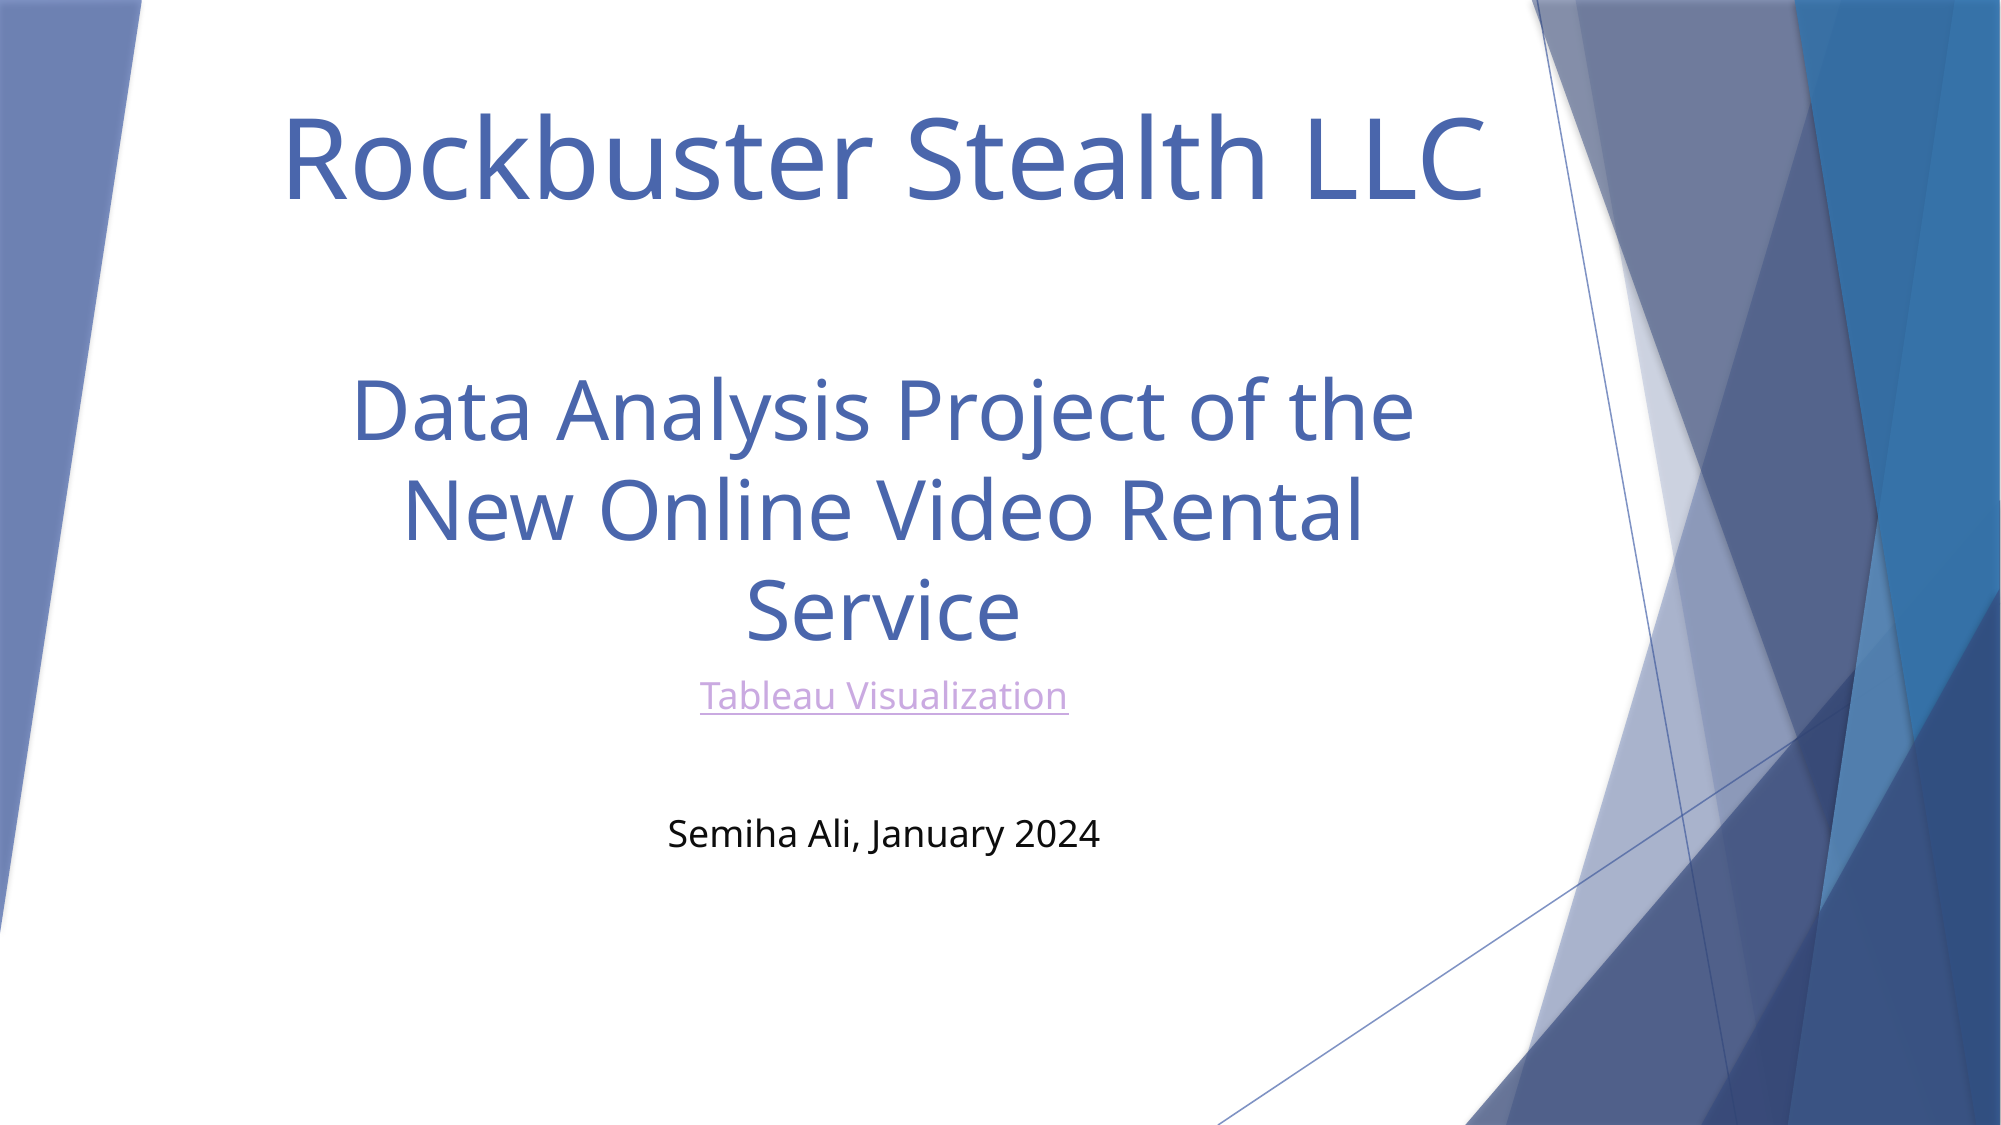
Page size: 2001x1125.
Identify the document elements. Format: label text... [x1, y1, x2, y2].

subtitle Tableau Visualization Semiha Ali, January 2024 [247, 664, 1522, 935]
title Rockbuster Stealth LLC Data Analysis Project of the New Online Video Rental Service [247, 394, 1522, 664]
